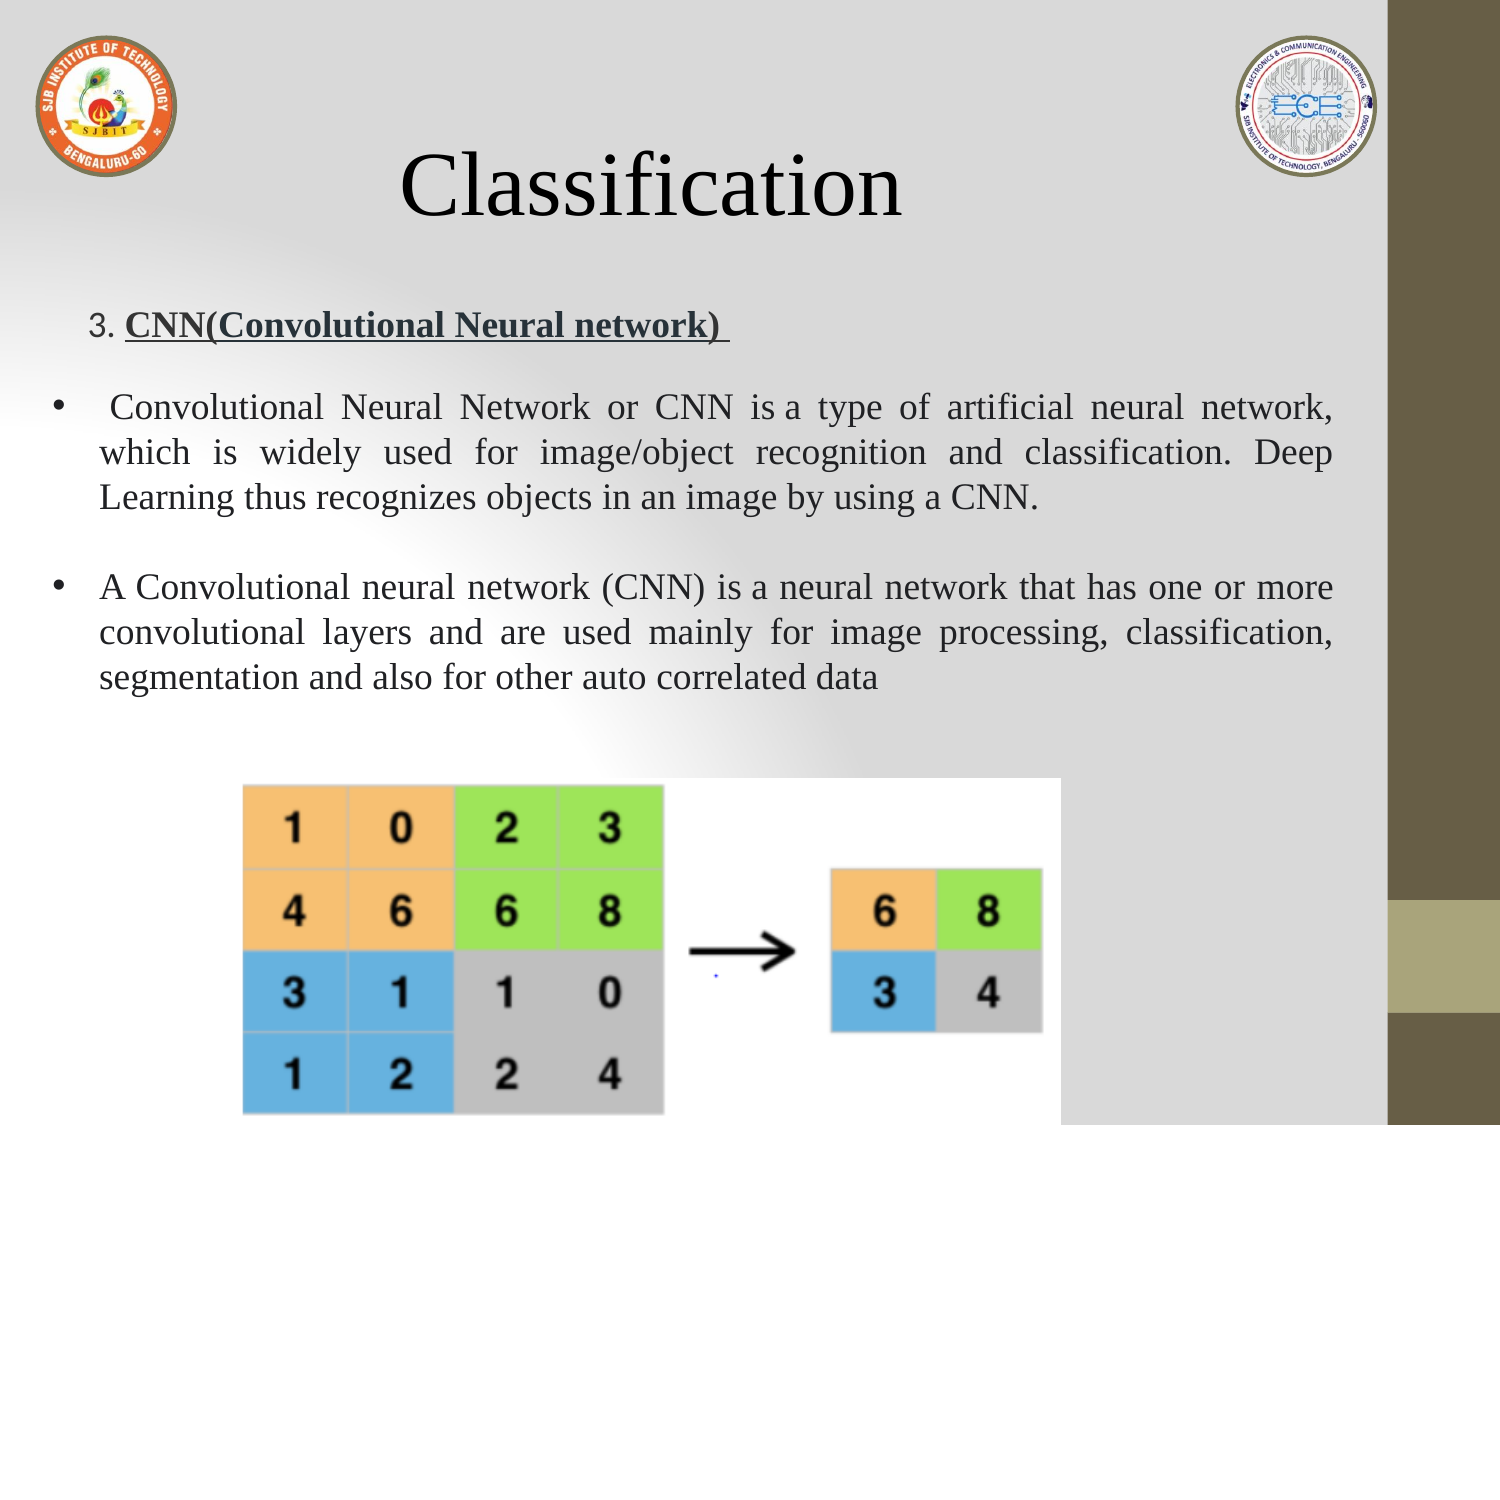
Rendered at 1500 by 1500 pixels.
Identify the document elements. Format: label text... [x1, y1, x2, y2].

text_box Convolutional Neural Network or CNN is a type of artificial neural network, which is widely used for image/object recognition and classification. Deep Learning thus recognizes objects in an image by using a CNN. A Convolutional neural network (CNN) is a neural network that has one or more convolutional layers and are used mainly for image processing, classification, segmentation and also for other auto correlated data [37, 374, 1350, 750]
list 3. CNN(Convolutional Neural network) [87, 300, 1237, 346]
title Classification [399, 123, 1061, 235]
picture [0, 0, 1387, 1134]
